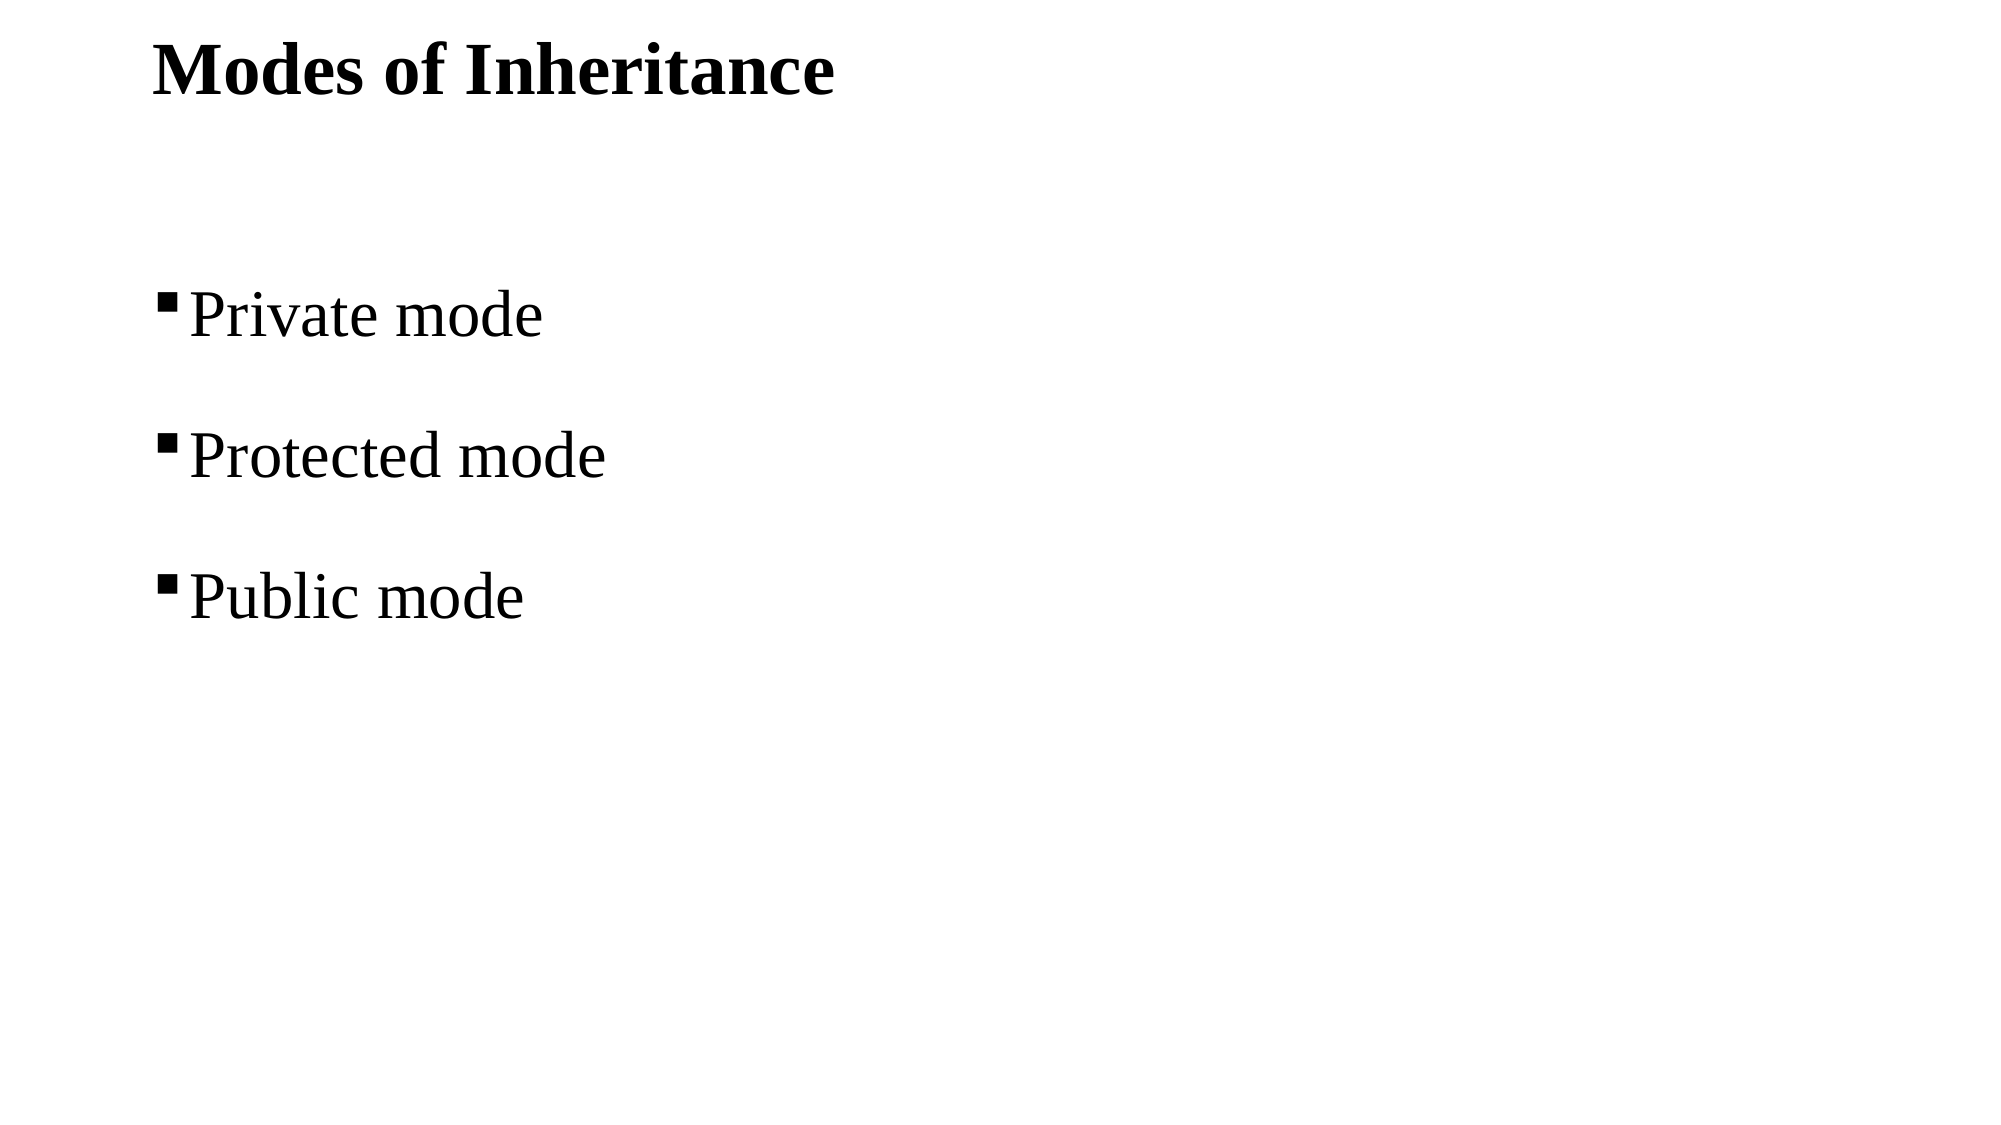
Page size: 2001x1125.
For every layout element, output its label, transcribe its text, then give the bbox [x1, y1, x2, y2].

title Modes of Inheritance [137, 16, 1863, 125]
list Private mode Protected mode Public mode [137, 222, 1863, 1014]
